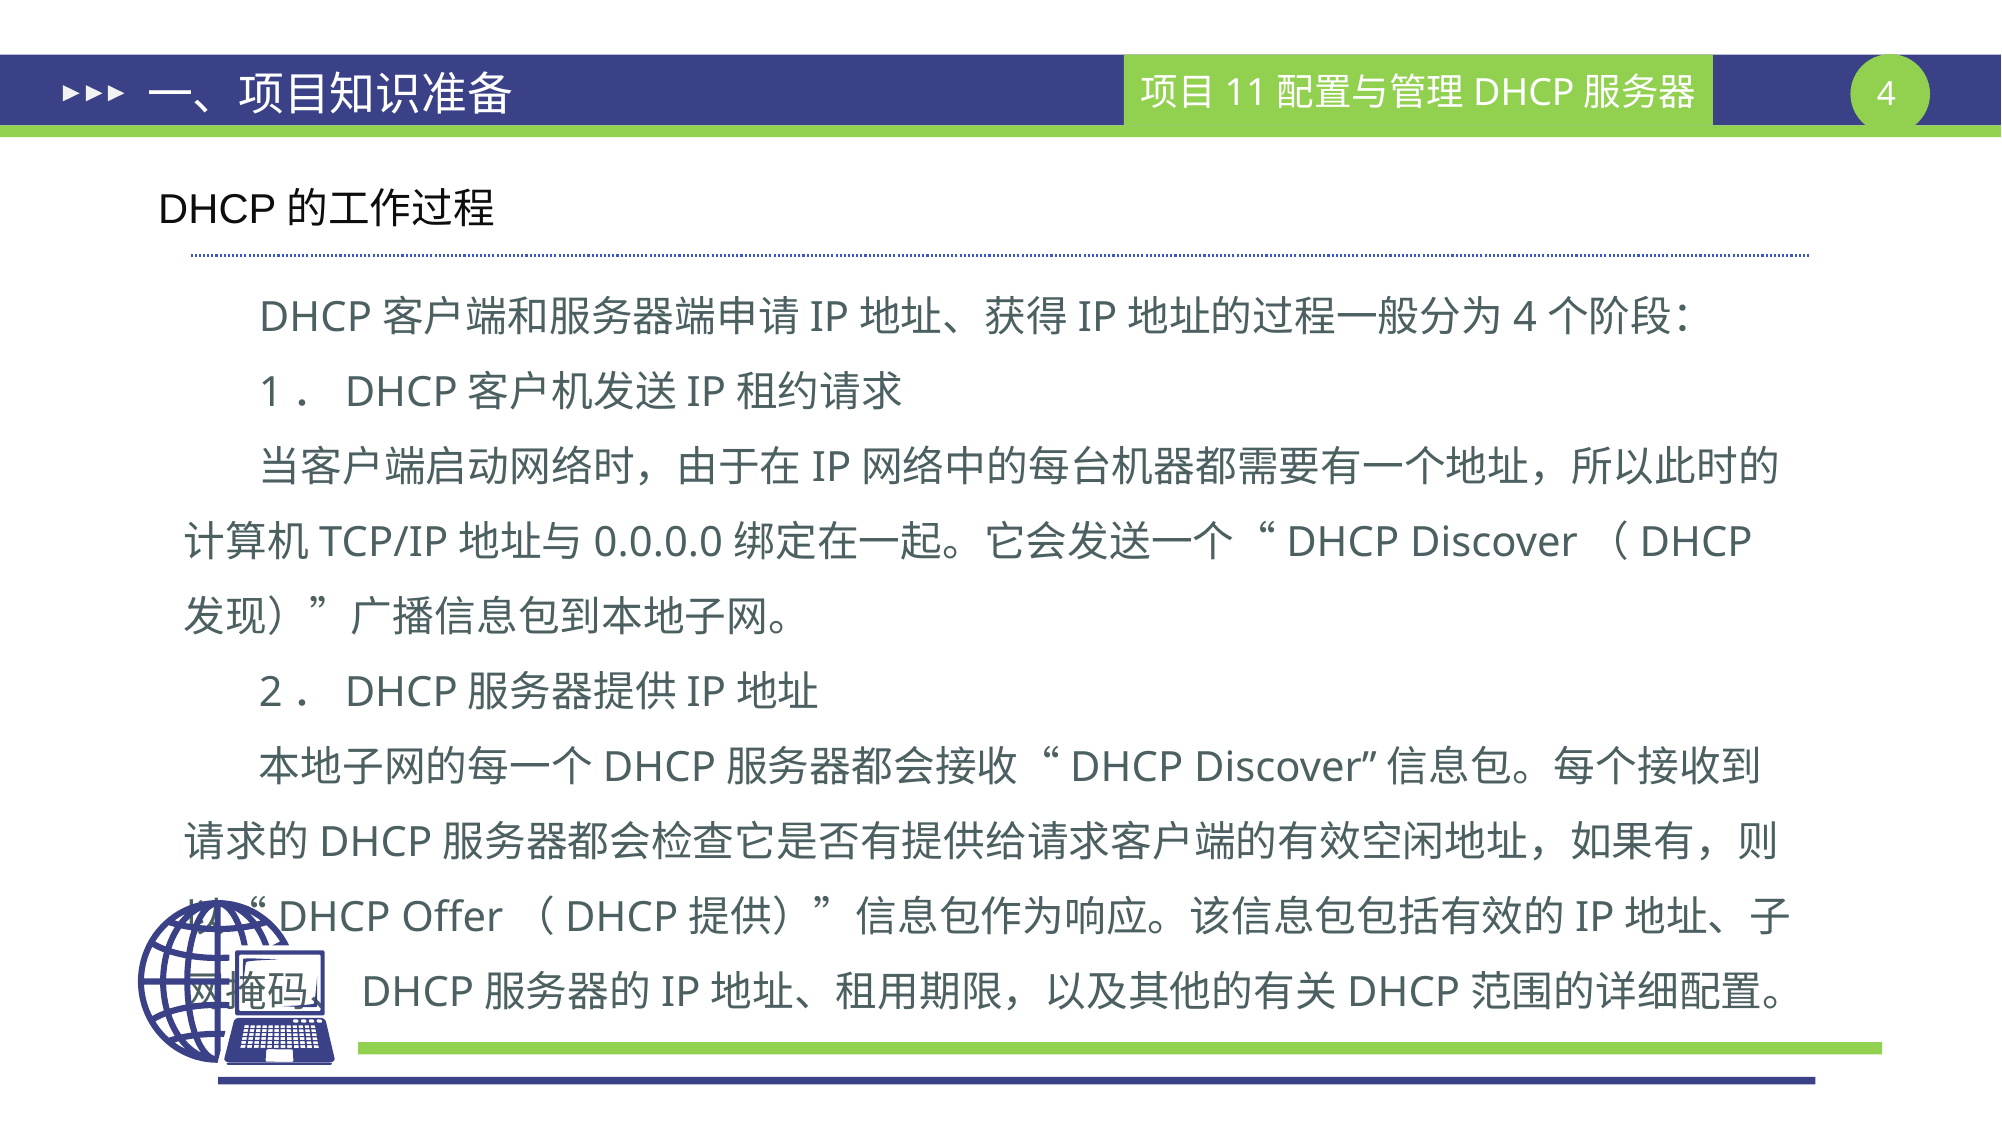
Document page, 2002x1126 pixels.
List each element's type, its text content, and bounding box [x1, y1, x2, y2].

text_box DHCP客户端和服务器端申请IP地址、获得IP地址的过程一般分为4个阶段： 1．DHCP客户机发送IP租约请求 当客户端启动网络时，由于在IP网络中的每台机器都需要有一个地址，所以此时的计算机TCP/IP地址与0.0.0.0绑定在一起。它会发送一个“DHCP Discover（DHCP发现）”广播信息包到本地子网。 2．DHCP服务器提供IP地址 本地子网的每一个DHCP服务器都会接收“DHCP Discover”信息包。每个接收到请求的DHCP服务器都会检查它是否有提供给请求客户端的有效空闲地址，如果有，则以“DHCP Offer（DHCP提供）”信息包作为响应。该信息包包括有效的IP地址、子网掩码、DHCP服务器的IP地址、租用期限，以及其他的有关DHCP范围的详细配置。 [112, 257, 1813, 1023]
list DHCP的工作过程 [138, 161, 1901, 238]
title 一、项目知识准备 [127, 59, 1207, 126]
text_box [137, 899, 1883, 1085]
